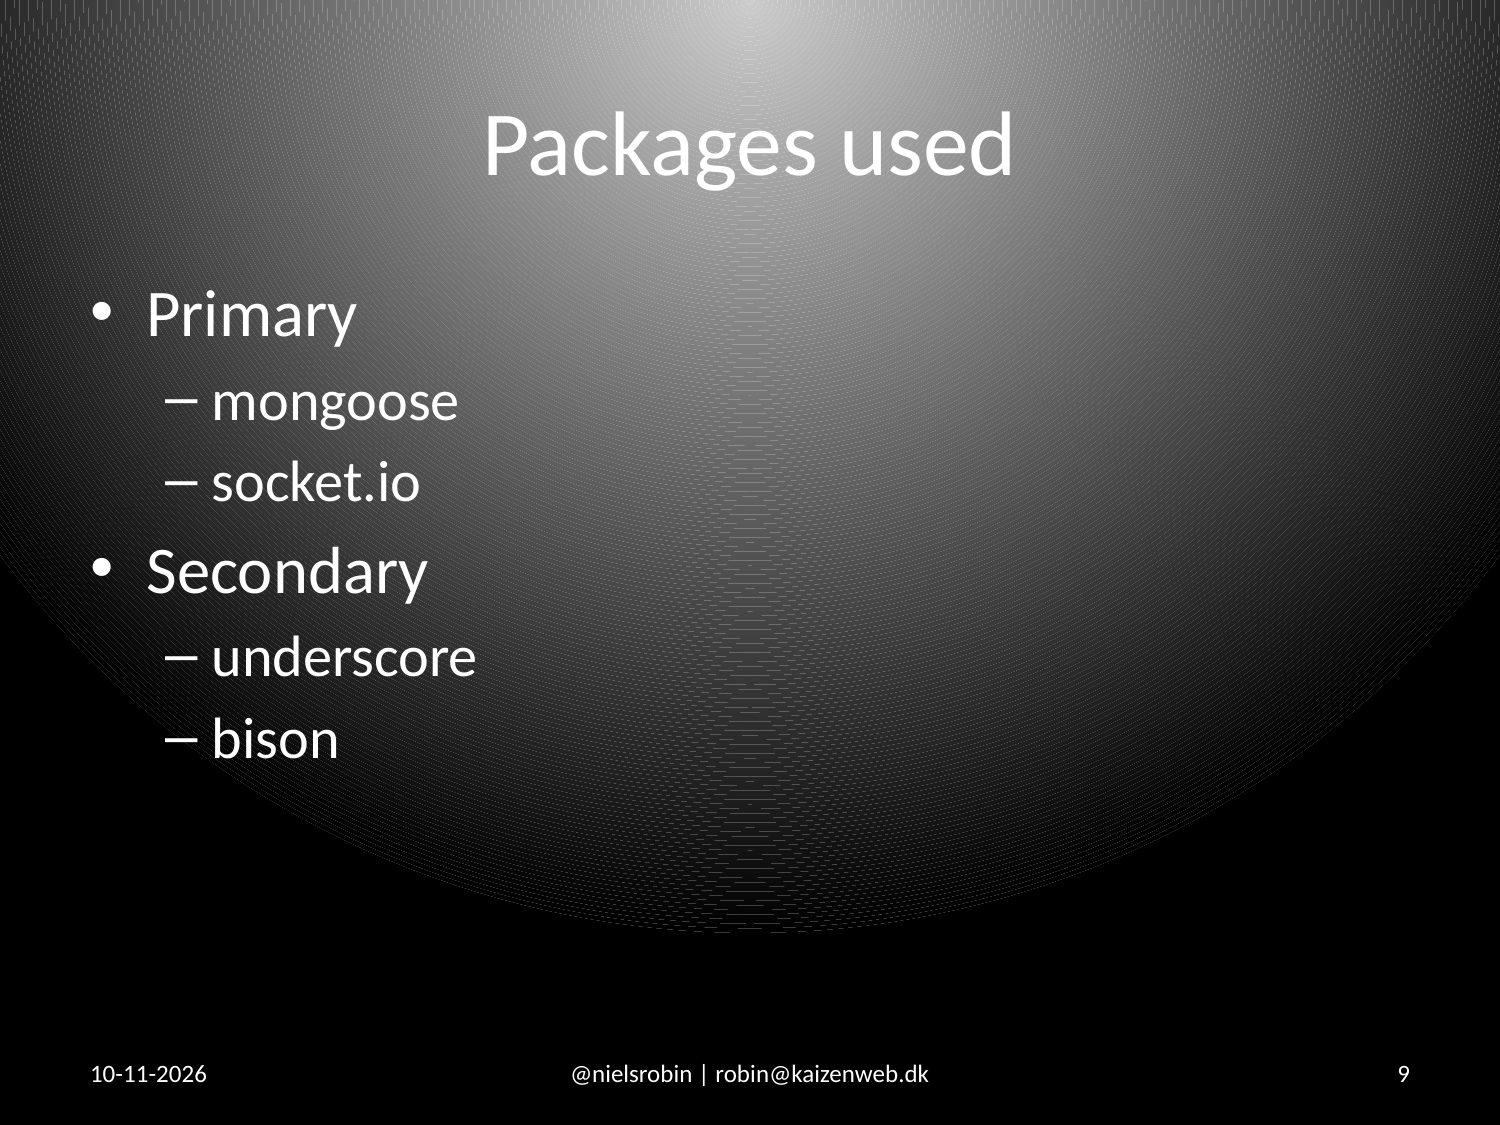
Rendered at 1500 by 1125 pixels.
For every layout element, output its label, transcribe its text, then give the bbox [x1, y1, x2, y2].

slide_number 9 [1074, 1042, 1425, 1103]
list Primary mongoose socket.io Secondary underscore bison [75, 262, 656, 1005]
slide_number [75, 1042, 425, 1103]
footer @nielsrobin | robin@kaizenweb.dk [512, 1042, 988, 1103]
title Packages used [75, 45, 1425, 233]
